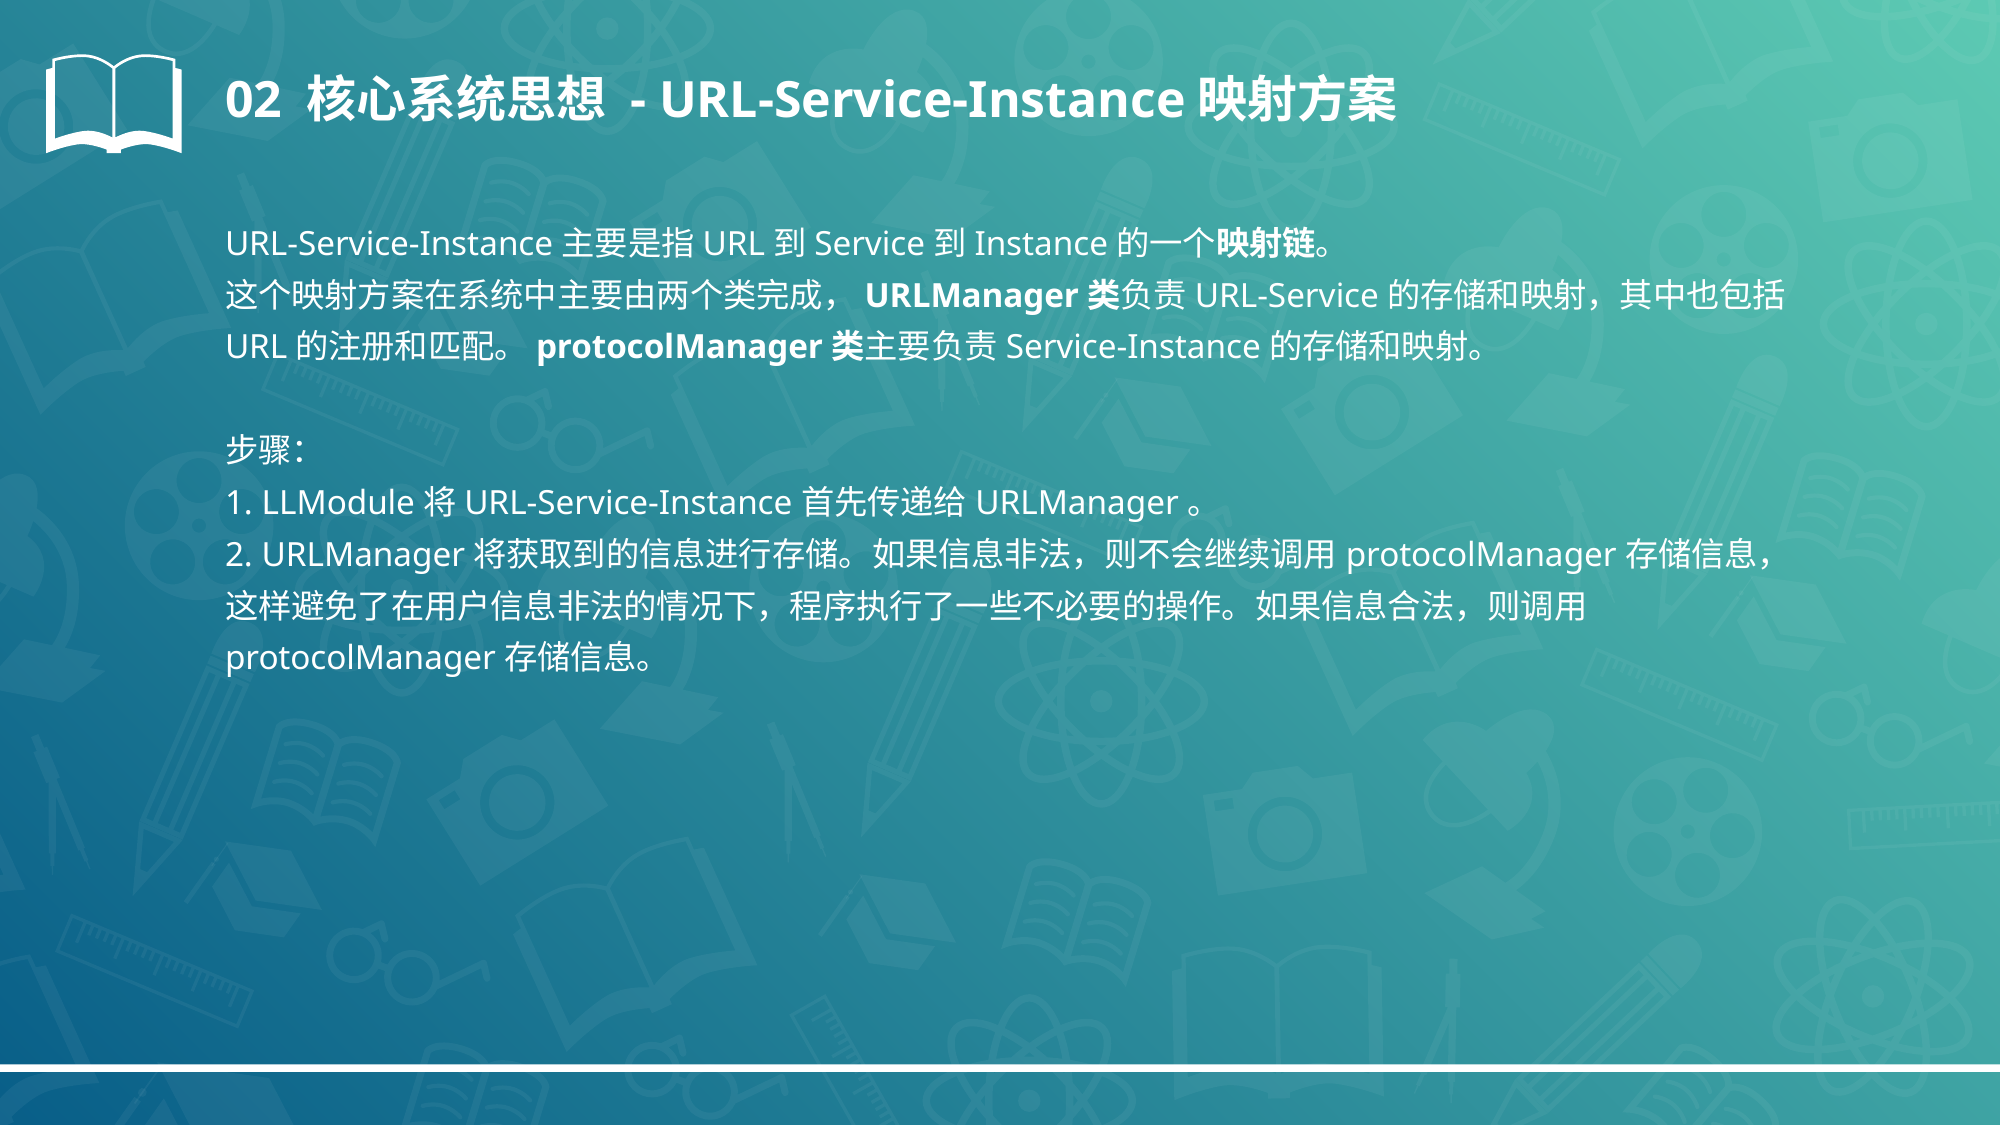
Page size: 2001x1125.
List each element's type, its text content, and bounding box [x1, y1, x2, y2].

list 02 核心系统思想 - URL-Service-Instance映射方案 [209, 41, 1459, 162]
text_box URL-Service-Instance主要是指URL到Service到Instance的一个映射链。 这个映射方案在系统中主要由两个类完成，URLManager类负责URL-Service的存储和映射，其中也包括URL的注册和匹配。protocolManager类主要负责Service-Instance的存储和映射。 步骤： 1. LLModule将URL-Service-Instance首先传递给URLManager。 2. URLManager将获取到的信息进行存储。如果信息非法，则不会继续调用protocolManager存储信息，这样避免了在用户信息非法的情况下，程序执行了一些不必要的操作。如果信息合法，则调用protocolManager存储信息。 [210, 202, 1823, 684]
